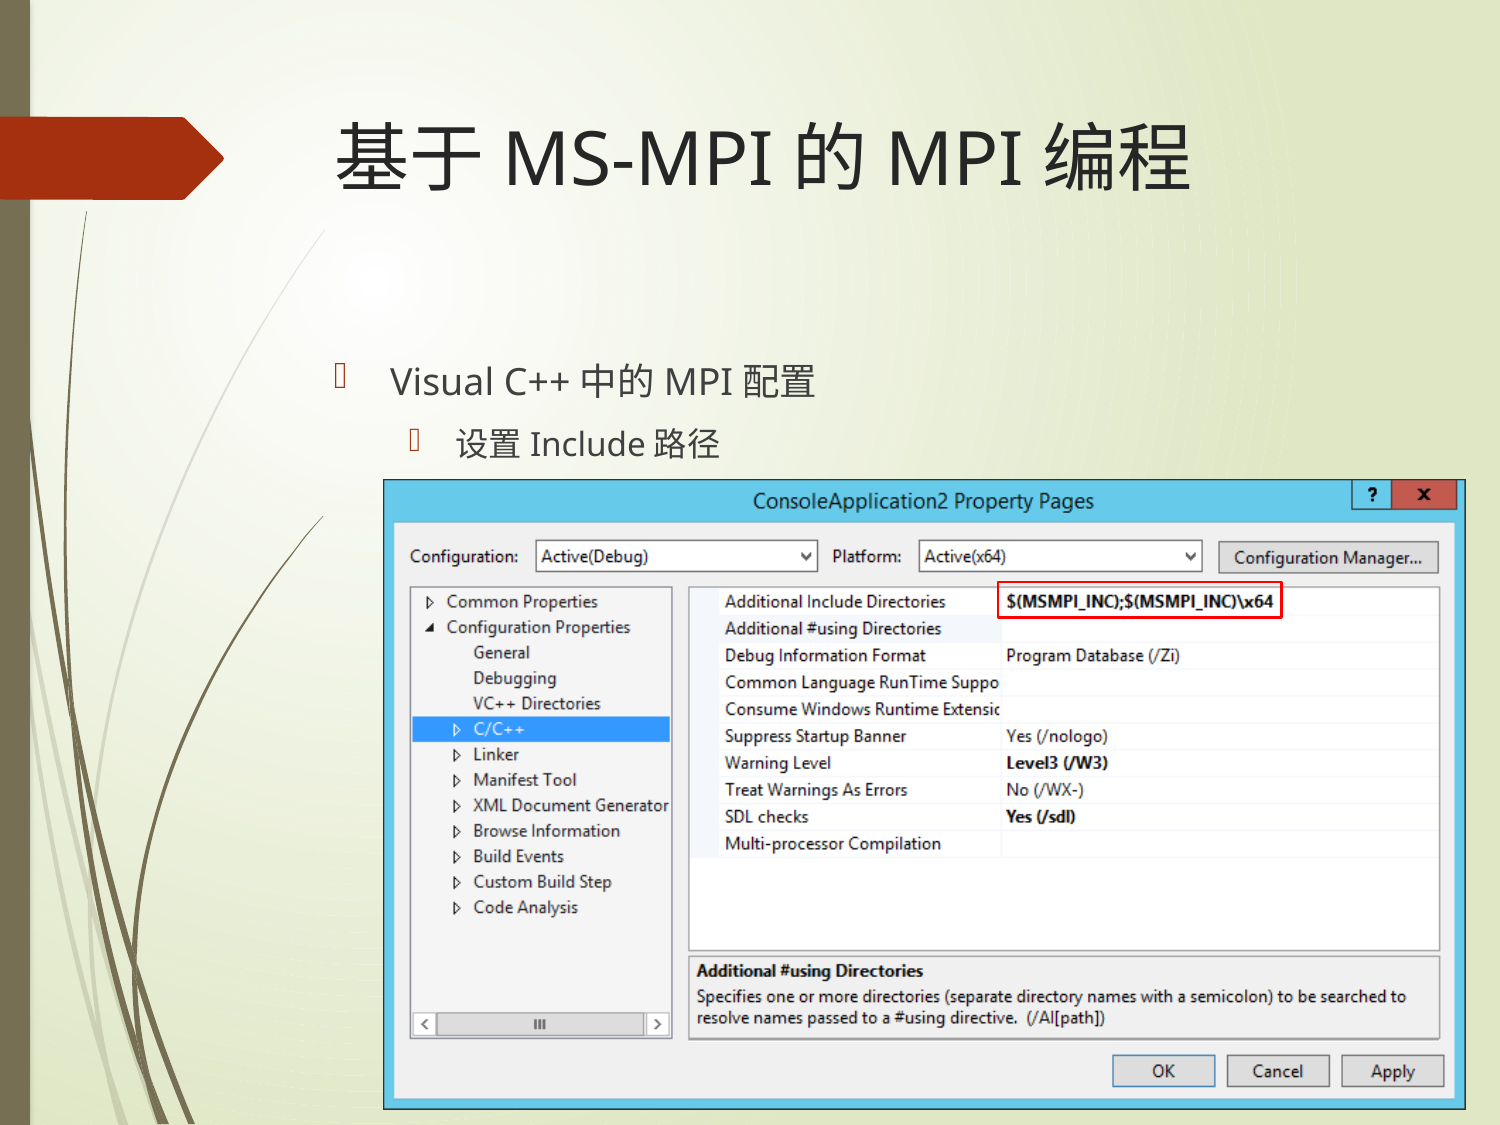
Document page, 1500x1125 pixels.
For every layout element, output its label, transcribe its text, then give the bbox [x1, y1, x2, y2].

title 基于MS-MPI的MPI编程 [319, 102, 1400, 313]
picture [383, 479, 1466, 1110]
list Visual C++中的MPI配置 设置Include路径 [318, 350, 1400, 970]
